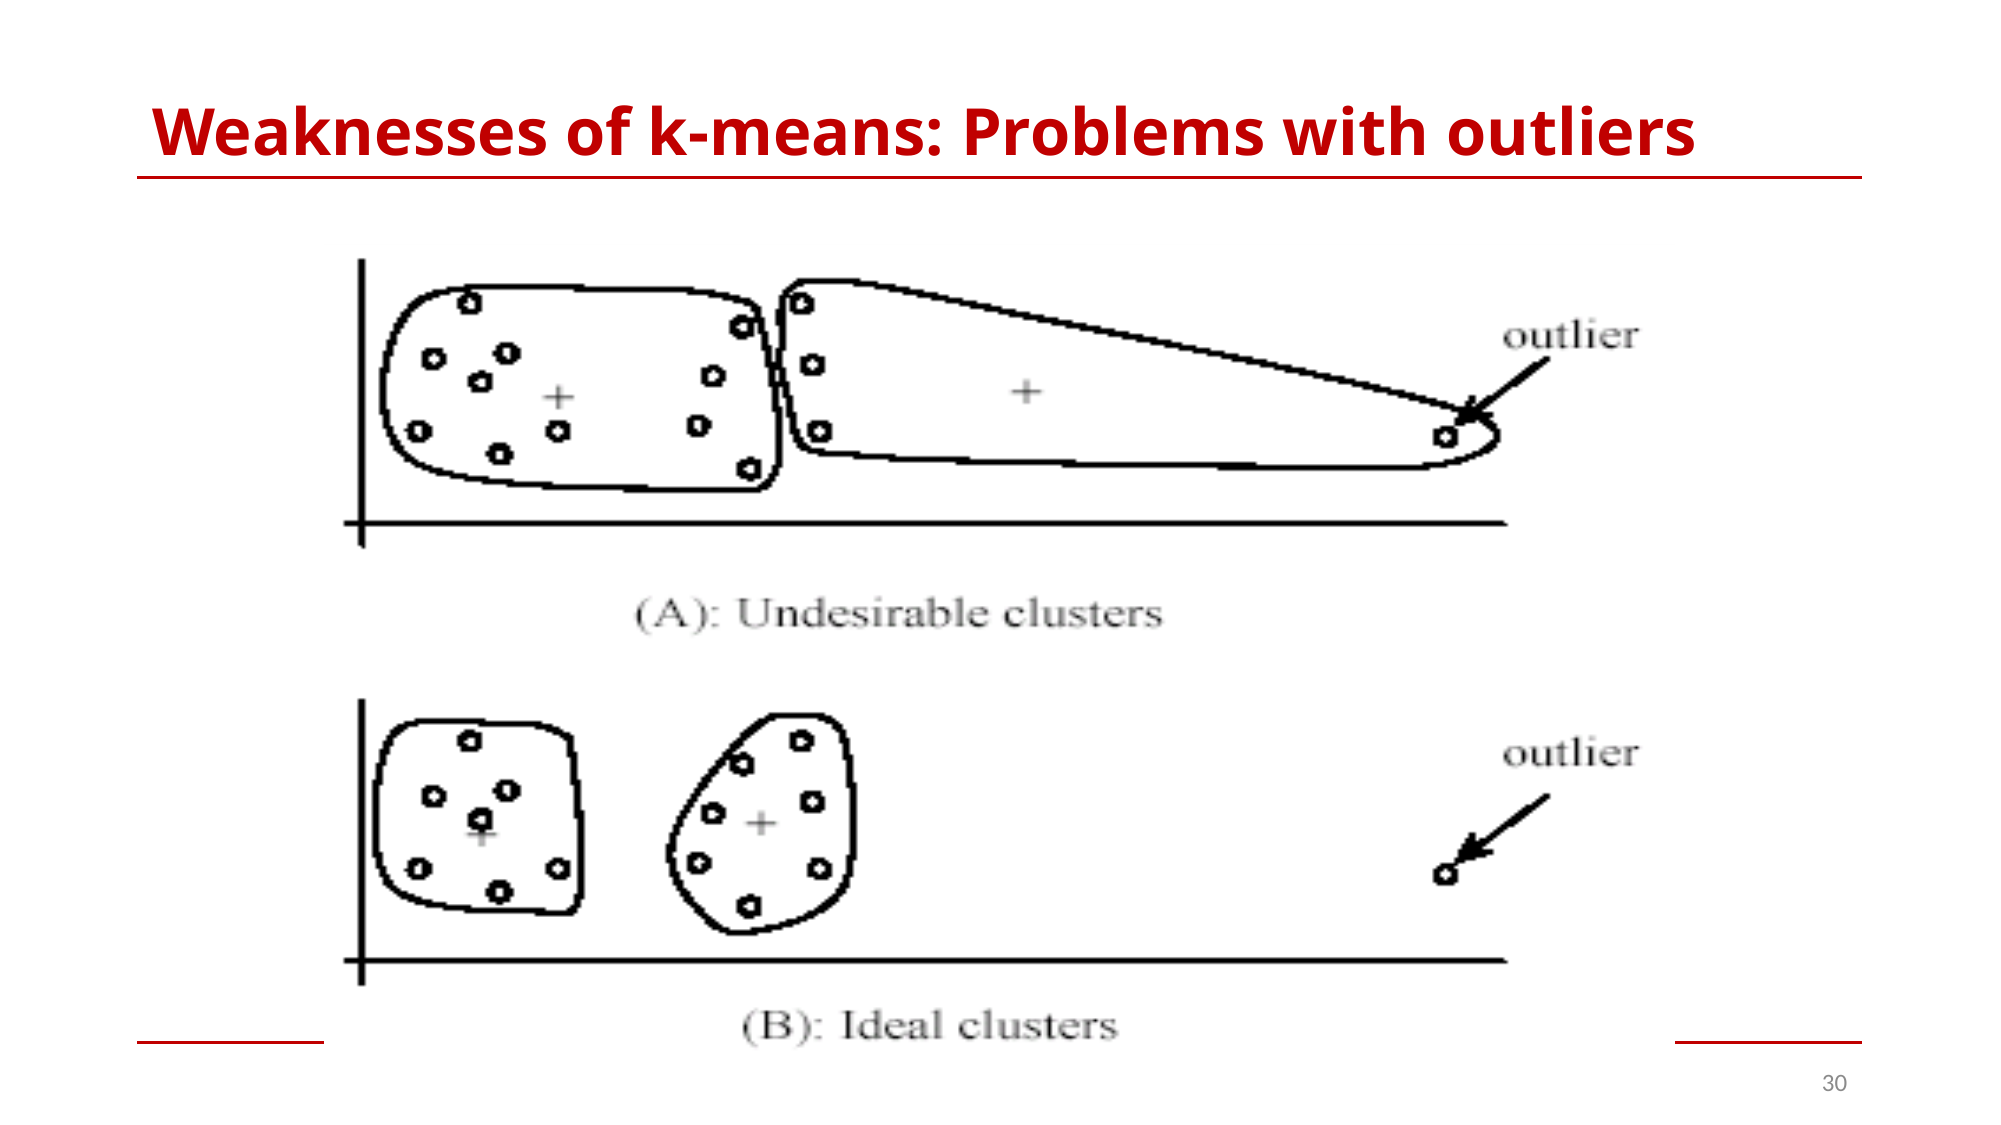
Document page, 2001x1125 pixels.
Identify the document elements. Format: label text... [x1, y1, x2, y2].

picture [324, 243, 1675, 1059]
title Weaknesses of k-means: Problems with outliers [137, 90, 1863, 178]
slide_number 30 [1412, 1051, 1863, 1111]
